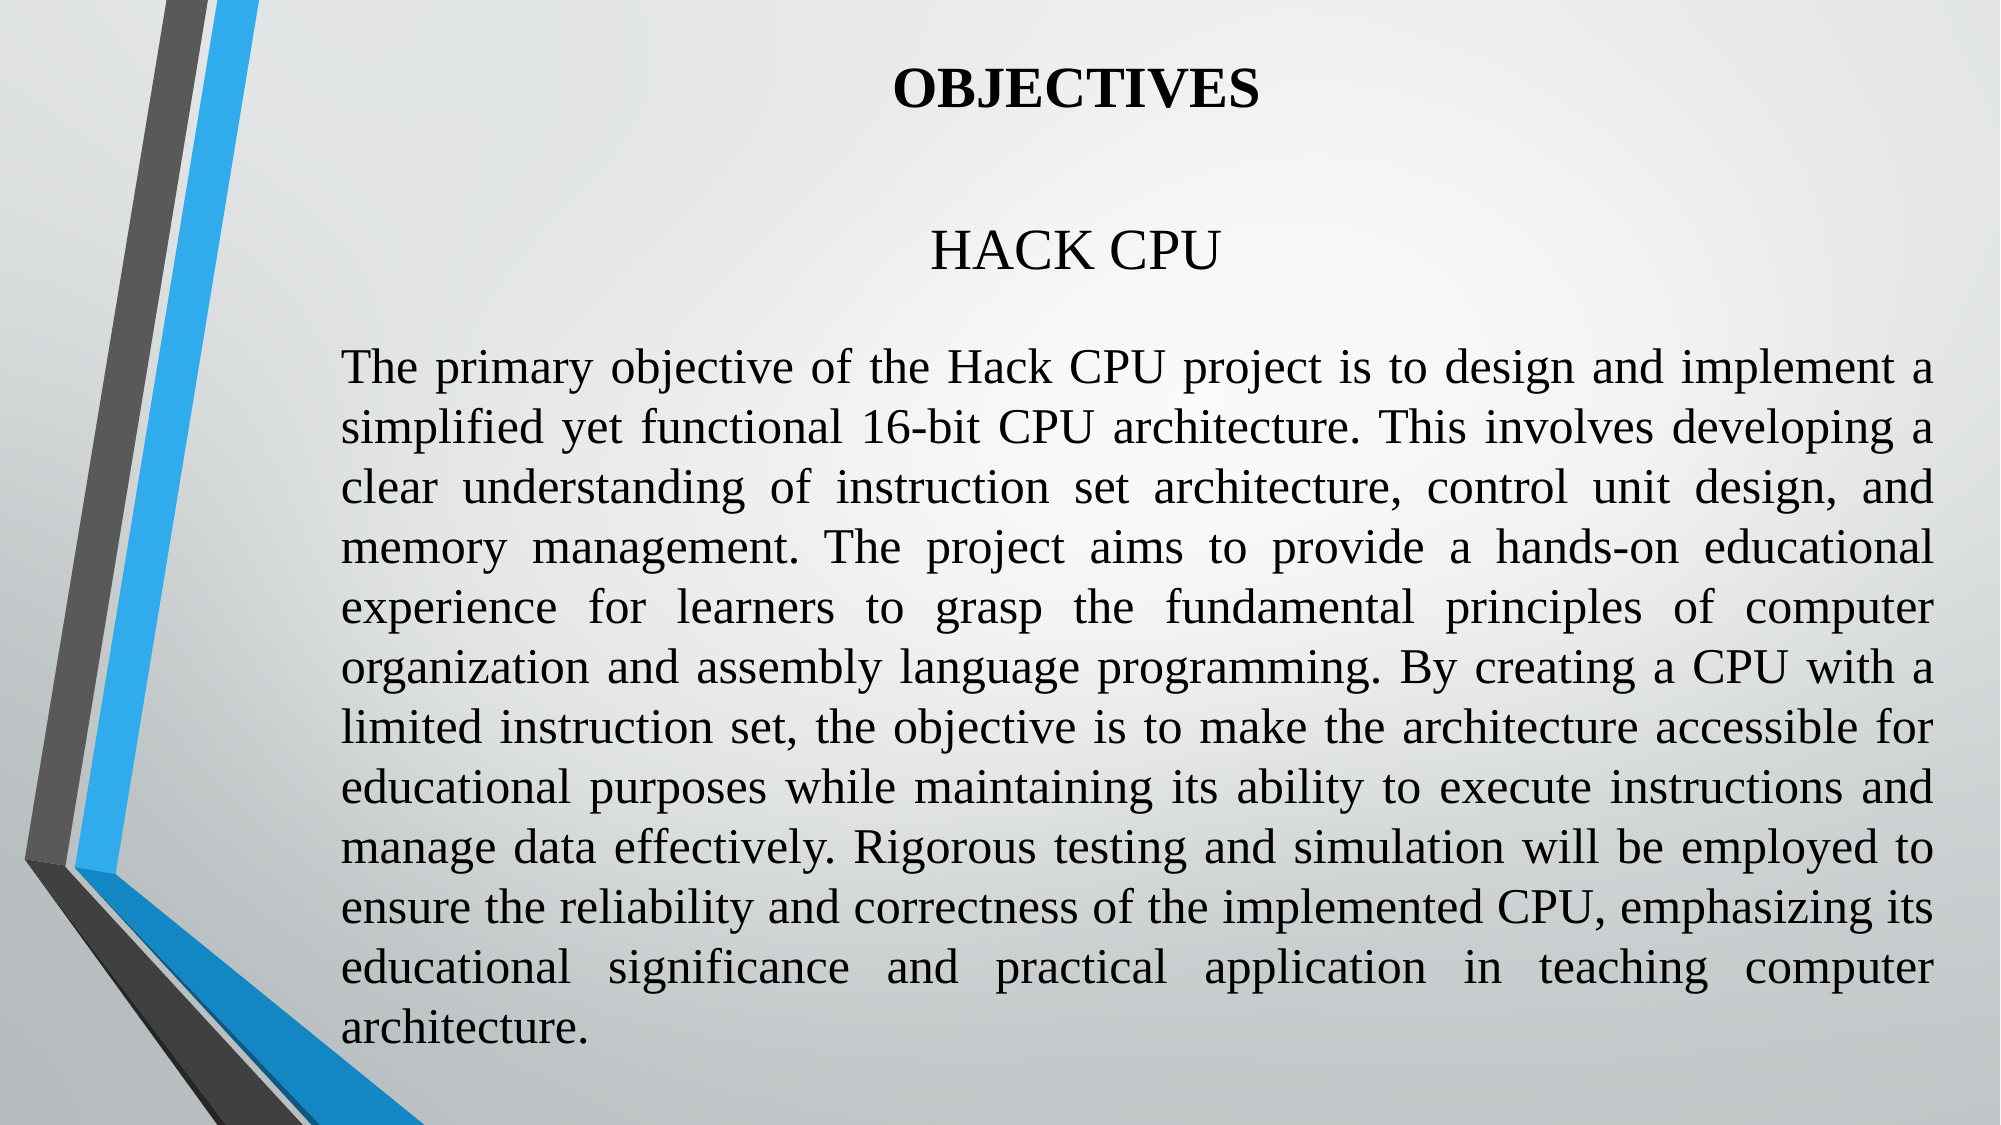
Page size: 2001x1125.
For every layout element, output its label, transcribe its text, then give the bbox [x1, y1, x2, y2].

list The primary objective of the Hack CPU project is to design and implement a simplified yet functional 16-bit CPU architecture. This involves developing a clear understanding of instruction set architecture, control unit design, and memory management. The project aims to provide a hands-on educational experience for learners to grasp the fundamental principles of computer organization and assembly language programming. By creating a CPU with a limited instruction set, the objective is to make the architecture accessible for educational purposes while maintaining its ability to execute instructions and manage data effectively. Rigorous testing and simulation will be employed to ensure the reliability and correctness of the implemented CPU, emphasizing its educational significance and practical application in teaching computer architecture. [325, 319, 1951, 1068]
title HACK CPU [264, 173, 1890, 320]
text_box OBJECTIVES [485, 42, 1668, 127]
